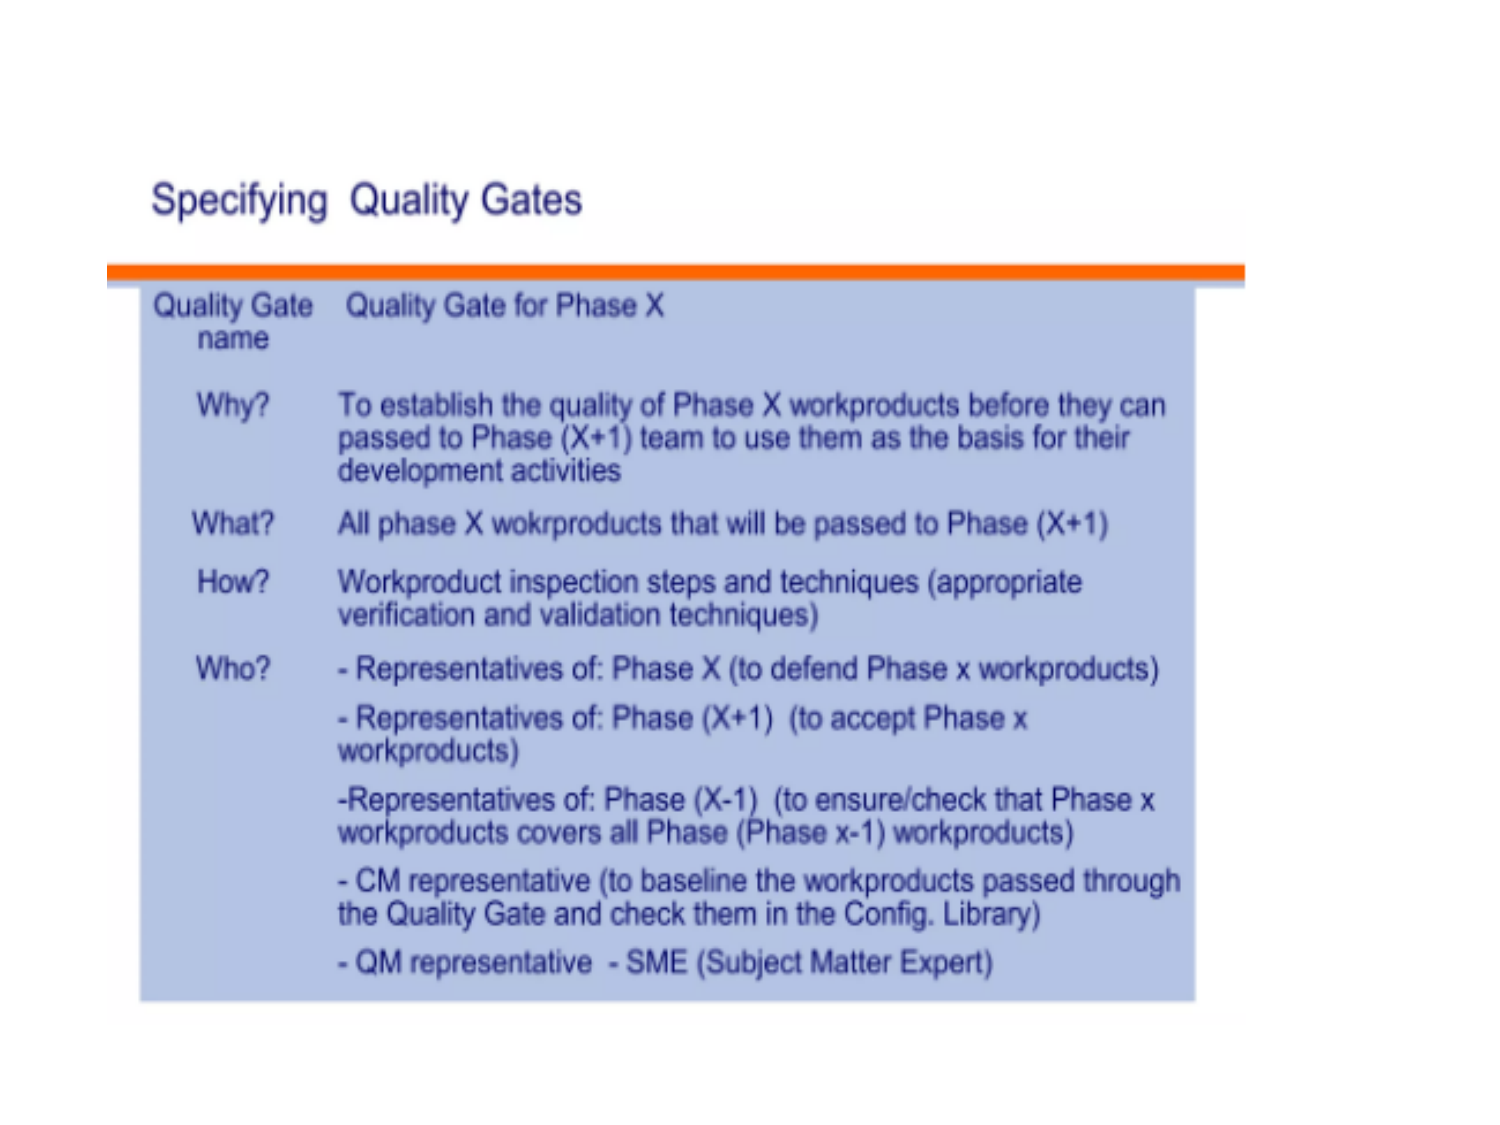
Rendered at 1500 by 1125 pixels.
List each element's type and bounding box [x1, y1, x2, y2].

picture [107, 162, 1338, 1026]
